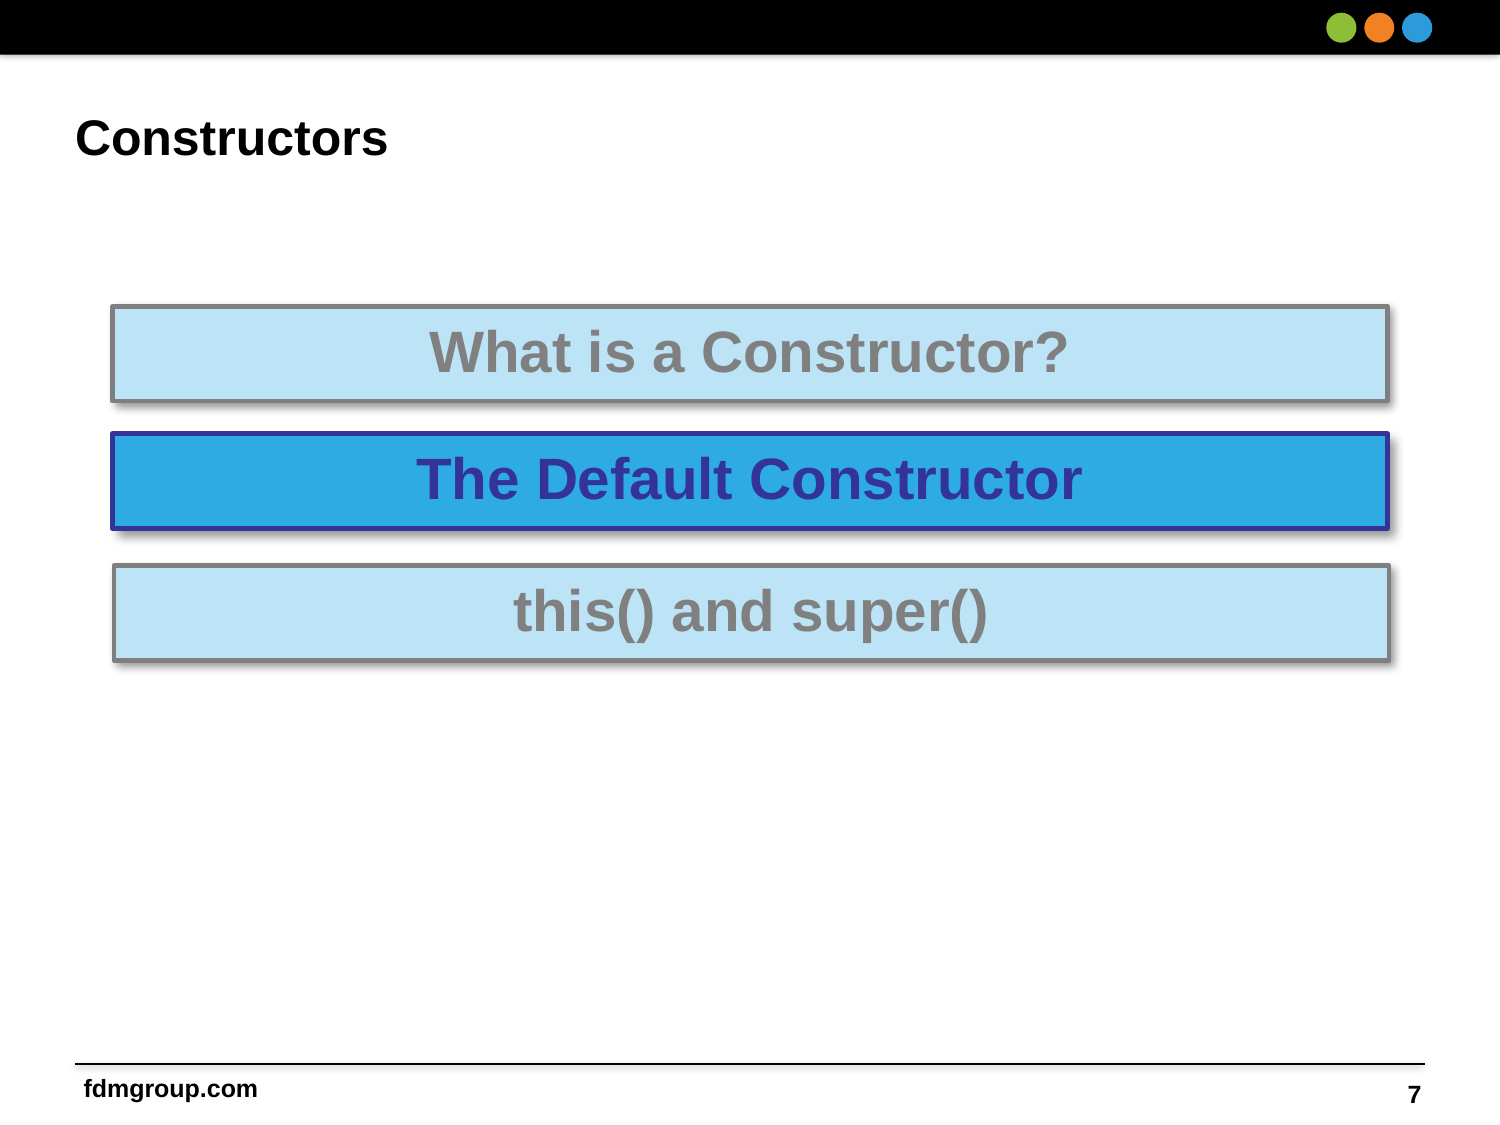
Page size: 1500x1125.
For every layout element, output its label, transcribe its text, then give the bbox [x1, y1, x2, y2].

list What is a Constructor? [110, 304, 1390, 403]
slide_number 7 [1086, 1063, 1437, 1124]
list The Default Constructor [110, 431, 1390, 531]
list this() and super() [112, 563, 1391, 663]
title Constructors [75, 105, 1425, 174]
